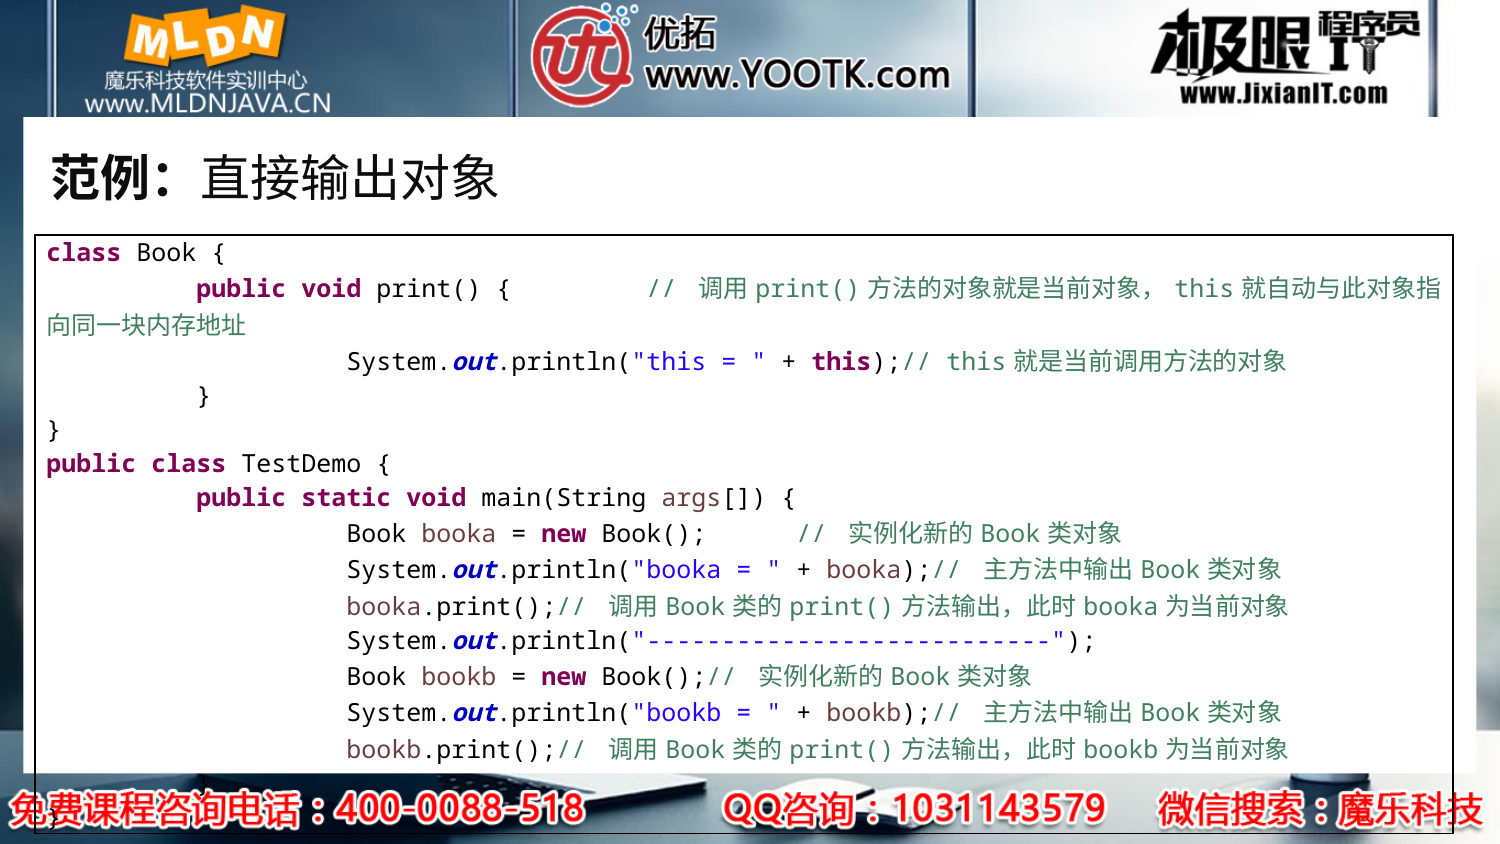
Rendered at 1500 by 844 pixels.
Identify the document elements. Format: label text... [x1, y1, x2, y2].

table_header class Book { public void print() { // 调用print()方法的对象就是当前对象，this就自动与此对象指向同一块内存地址 System.out.println("this = " + this);// this就是当前调用方法的对象 } } public class TestDemo { public static void main(String args[]) { Book booka = new Book(); // 实例化新的Book类对象 System.out.println("booka = " + booka);// 主方法中输出Book类对象 booka.print();// 调用Book类的print()方法输出，此时booka为当前对象 System.out.println("---------------------------"); Book bookb = new Book();// 实例化新的Book类对象 System.out.println("bookb = " + bookb);// 主方法中输出Book类对象 bookb.print();// 调用Book类的print()方法输出，此时bookb为当前对象 } } [36, 236, 1452, 833]
title 范例：直接输出对象 [34, 128, 1466, 225]
picture [0, 0, 1500, 844]
